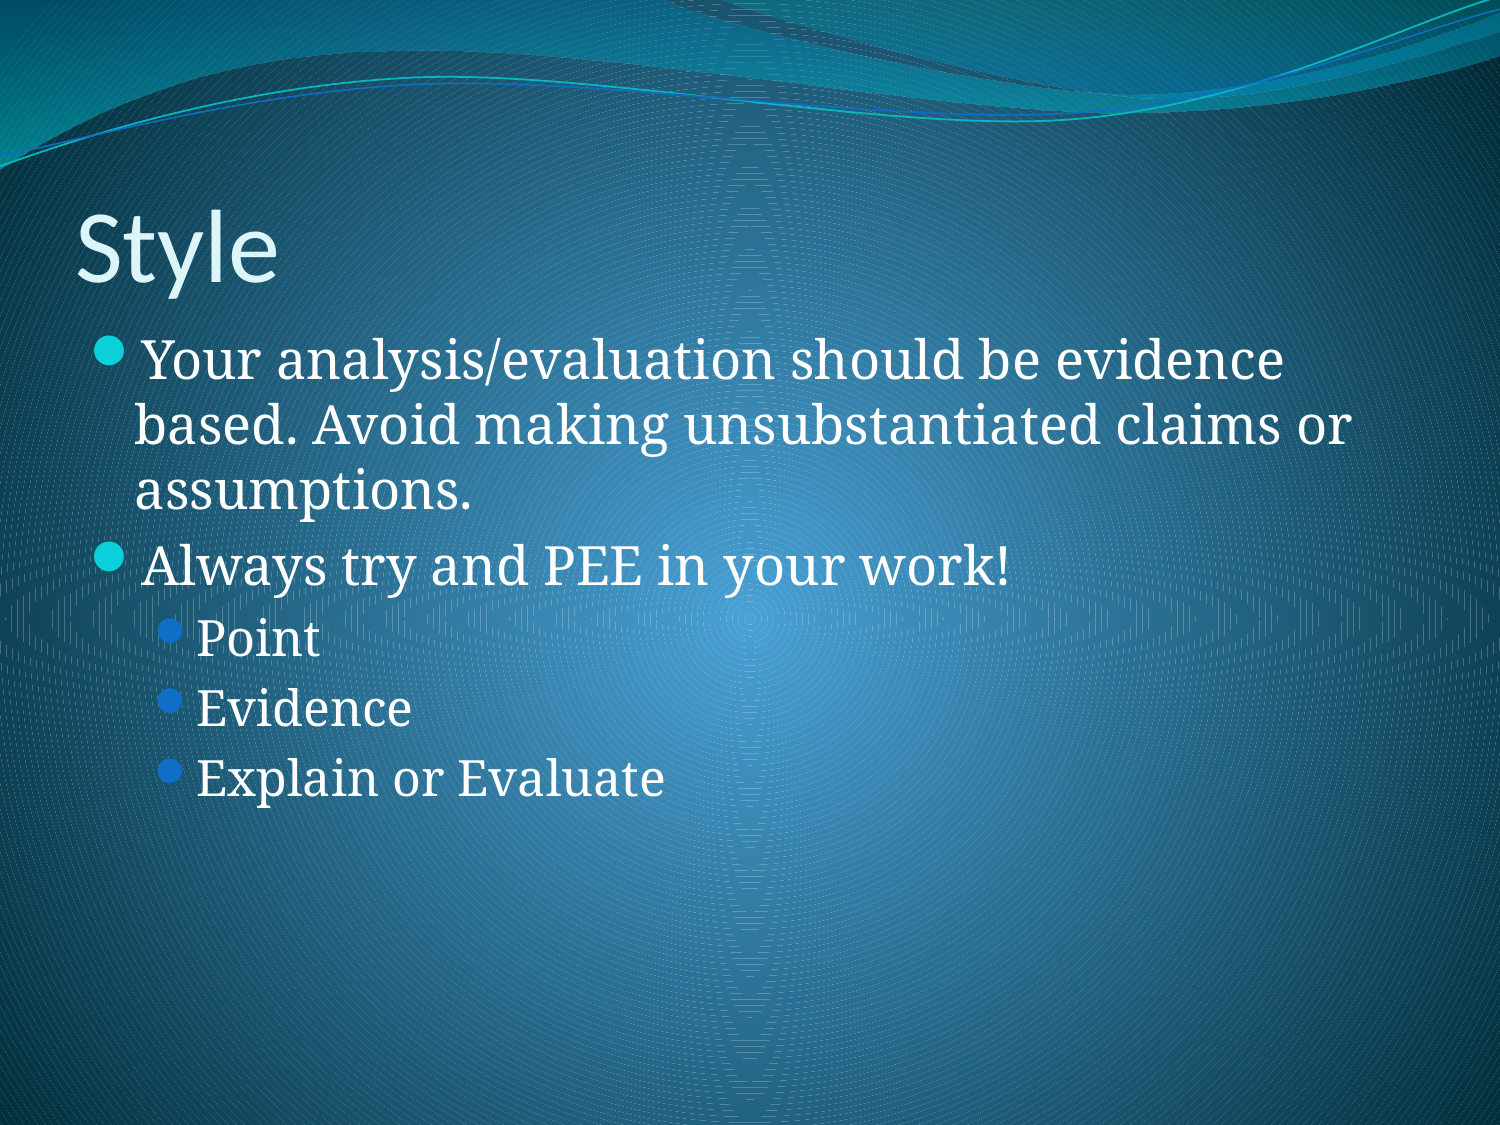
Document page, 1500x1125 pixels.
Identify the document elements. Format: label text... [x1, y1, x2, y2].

title Style [75, 115, 1425, 303]
list Your analysis/evaluation should be evidence based. Avoid making unsubstantiated claims or assumptions. Always try and PEE in your work! Point Evidence Explain or Evaluate [75, 317, 1425, 1038]
